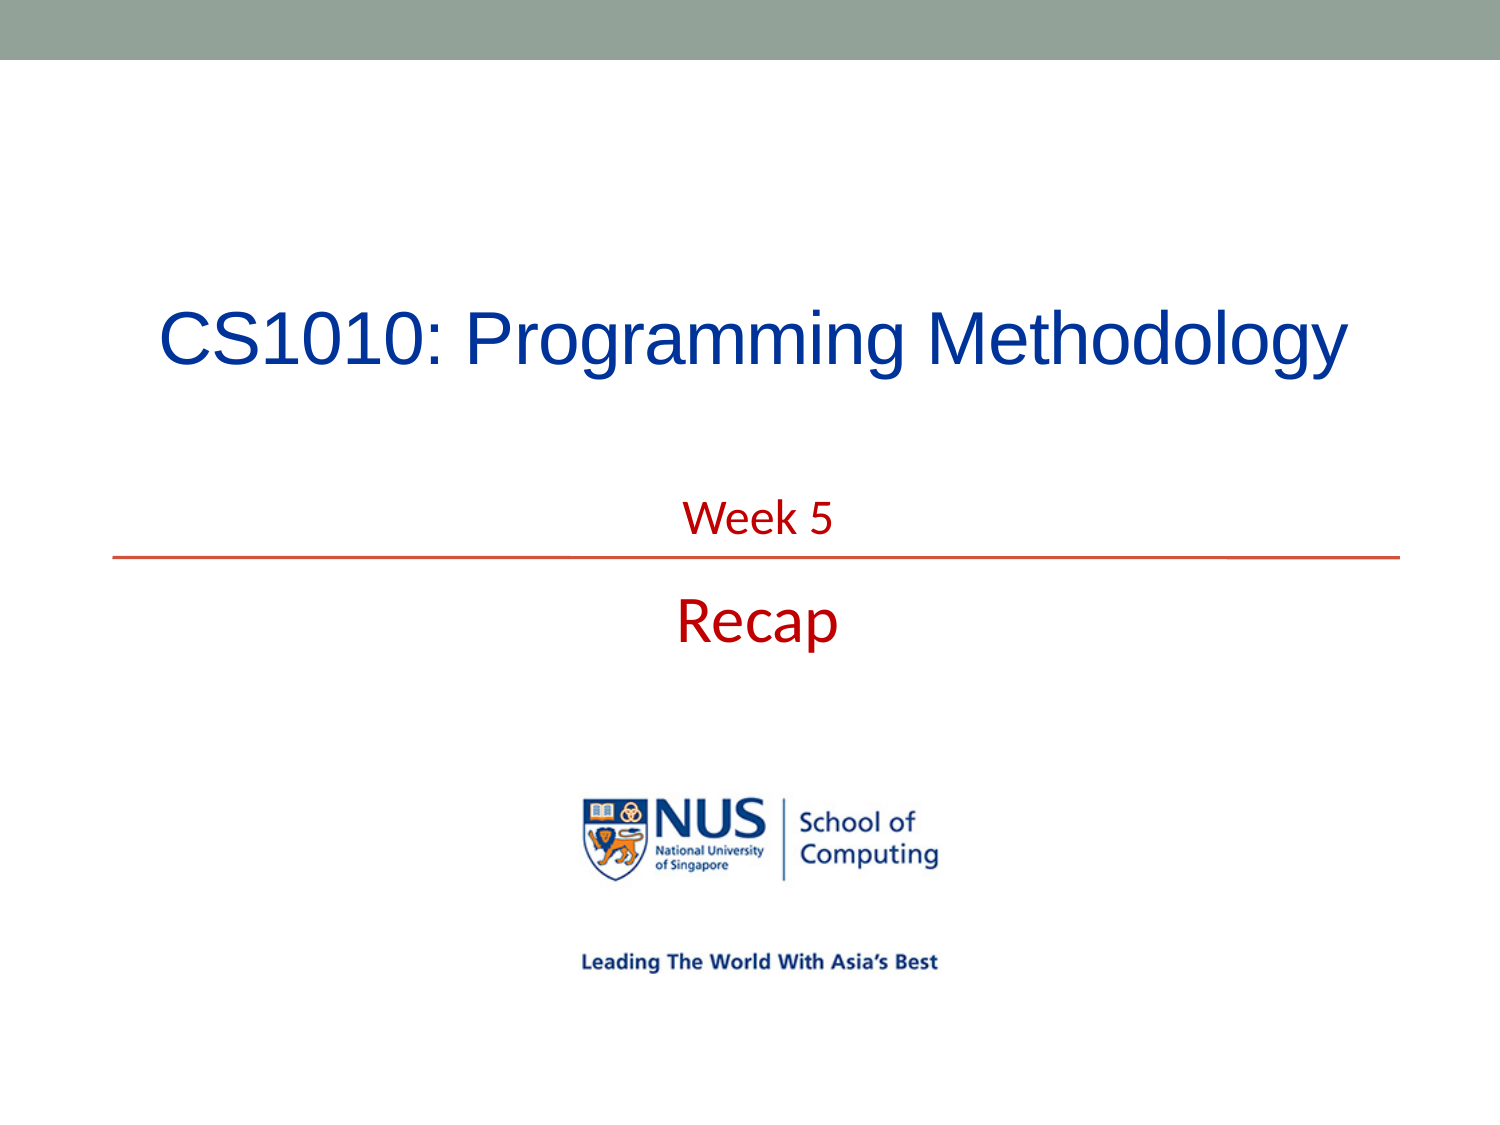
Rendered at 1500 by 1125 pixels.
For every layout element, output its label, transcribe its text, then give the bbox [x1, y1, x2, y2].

text_box CS1010: Programming Methodology [135, 204, 1373, 387]
text_box Week 5 [576, 477, 941, 553]
picture [557, 770, 960, 978]
text_box Recap [173, 567, 1344, 663]
